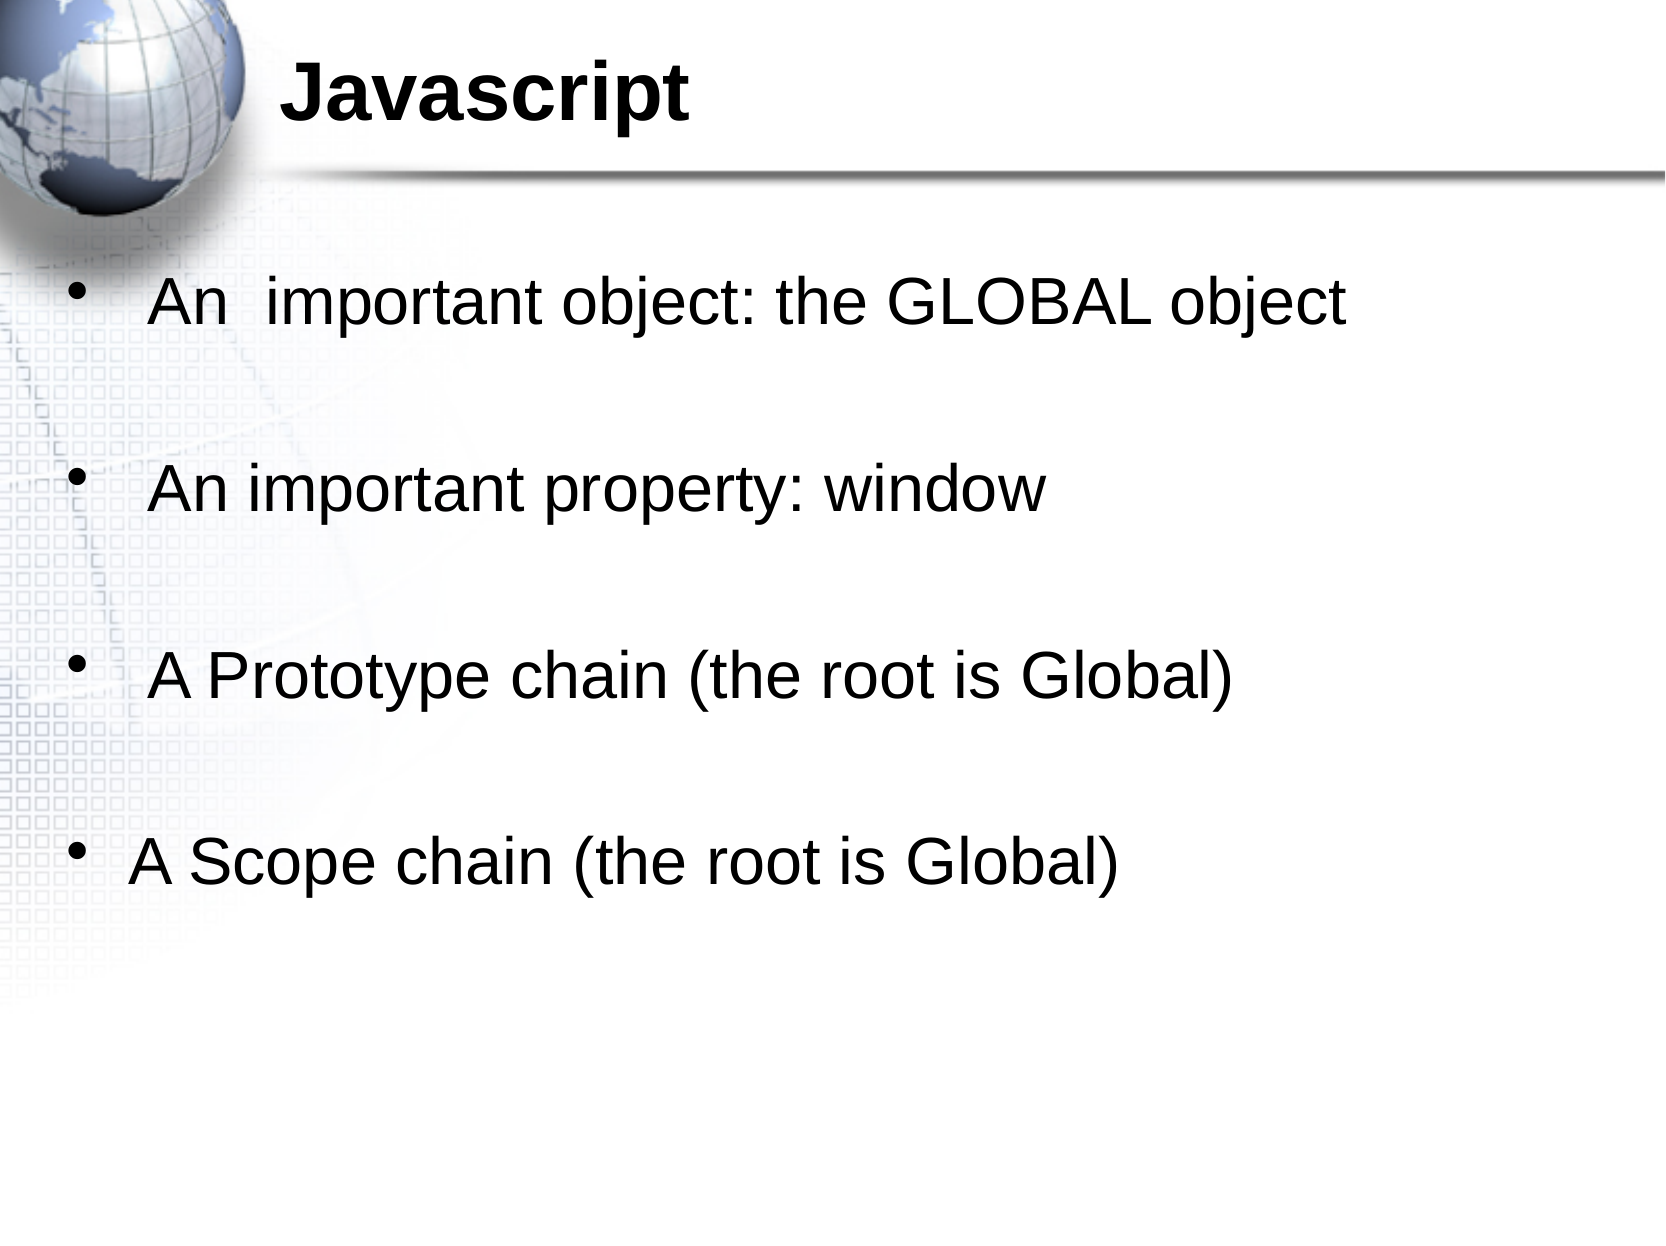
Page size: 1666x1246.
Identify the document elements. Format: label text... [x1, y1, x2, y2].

title Javascript [262, 12, 1638, 163]
picture [0, 0, 1666, 1246]
list An important object: the GLOBAL object An important property: window A Prototype chain (the root is Global) A Scope chain (the root is Global) [49, 249, 1626, 1107]
